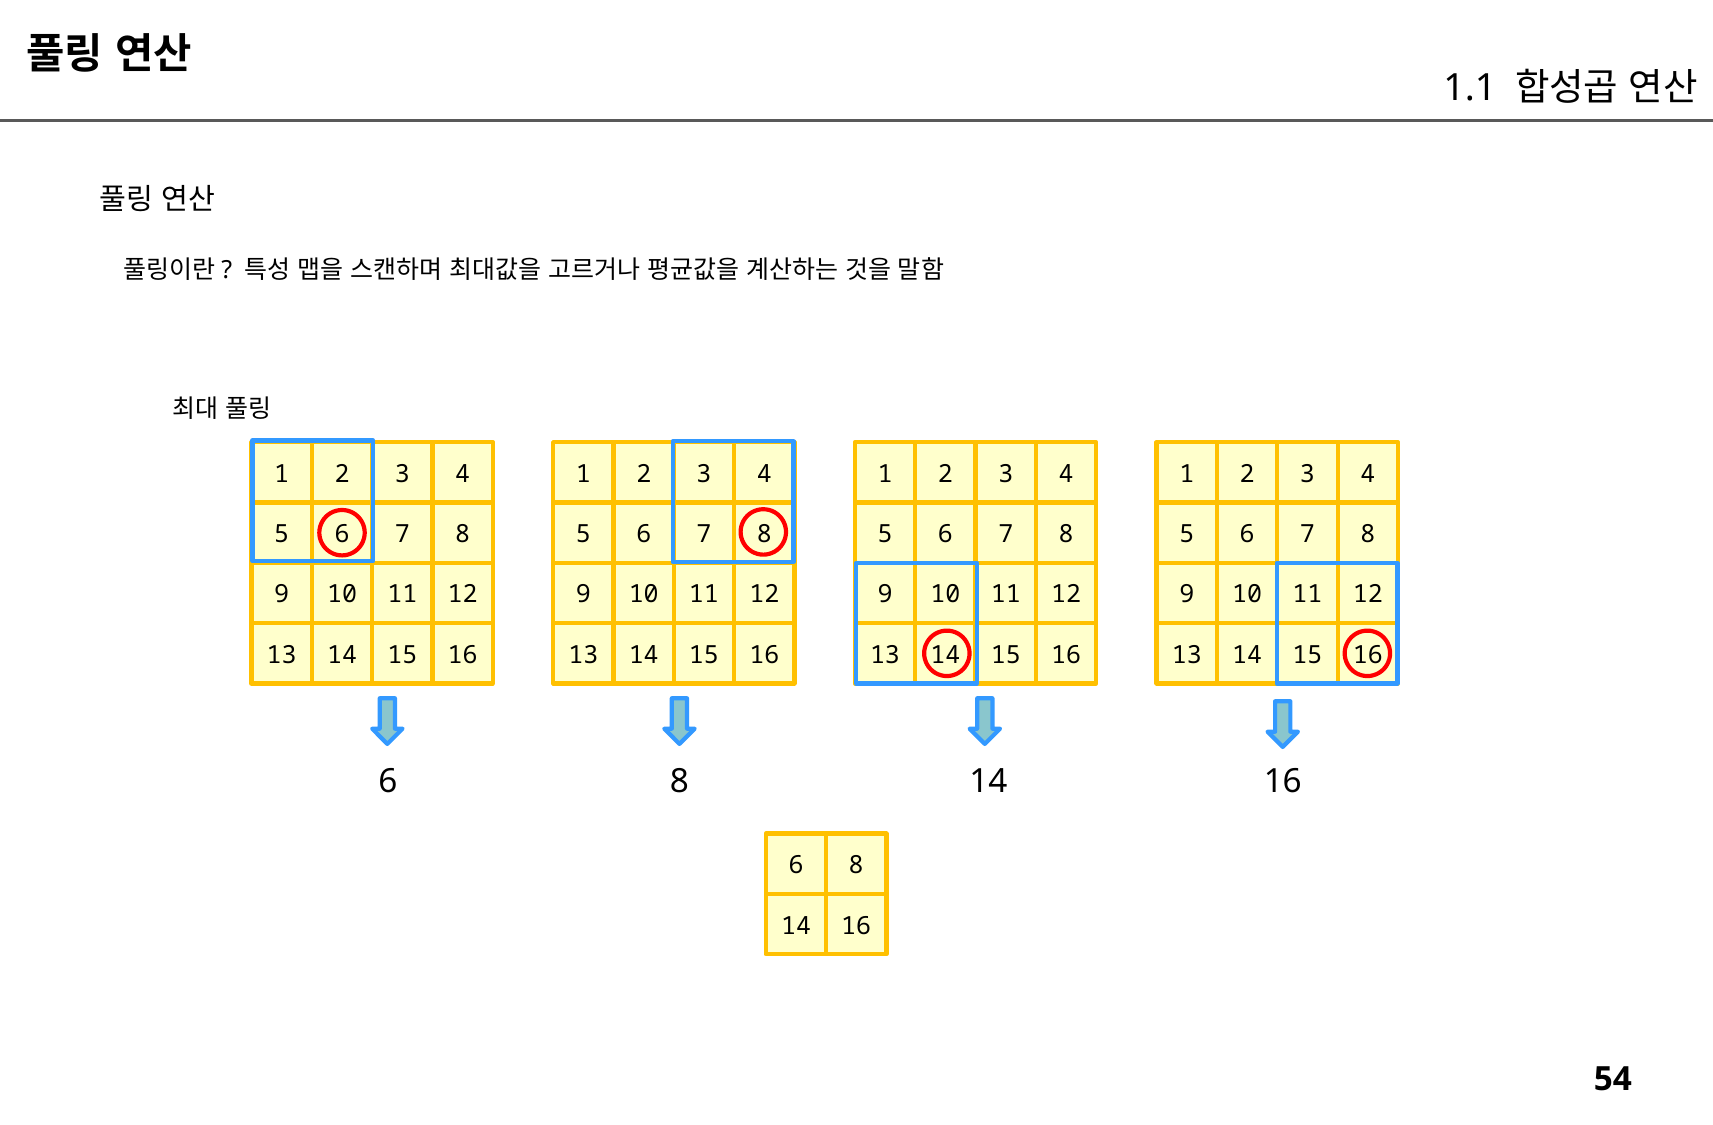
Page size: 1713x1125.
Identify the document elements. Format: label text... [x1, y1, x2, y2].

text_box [1154, 440, 1400, 686]
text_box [672, 441, 794, 563]
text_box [1265, 699, 1300, 750]
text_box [363, 751, 413, 806]
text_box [370, 696, 405, 747]
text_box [655, 751, 704, 806]
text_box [954, 751, 1023, 806]
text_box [764, 831, 889, 956]
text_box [967, 696, 1002, 747]
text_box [1249, 751, 1317, 806]
text_box 풀링 연산 [11, 13, 983, 80]
text_box 풀링이란? 특성 맵을 스캔하며 최대값을 고르거나 평균값을 계산하는 것을 말함 [108, 245, 960, 291]
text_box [249, 438, 495, 686]
text_box 1.1 합성곱 연산 [916, 44, 1713, 111]
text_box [1276, 562, 1398, 684]
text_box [856, 562, 978, 684]
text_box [662, 696, 697, 747]
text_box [853, 440, 1098, 686]
text_box 풀링 연산 [84, 173, 231, 223]
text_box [158, 384, 287, 430]
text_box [551, 440, 797, 686]
